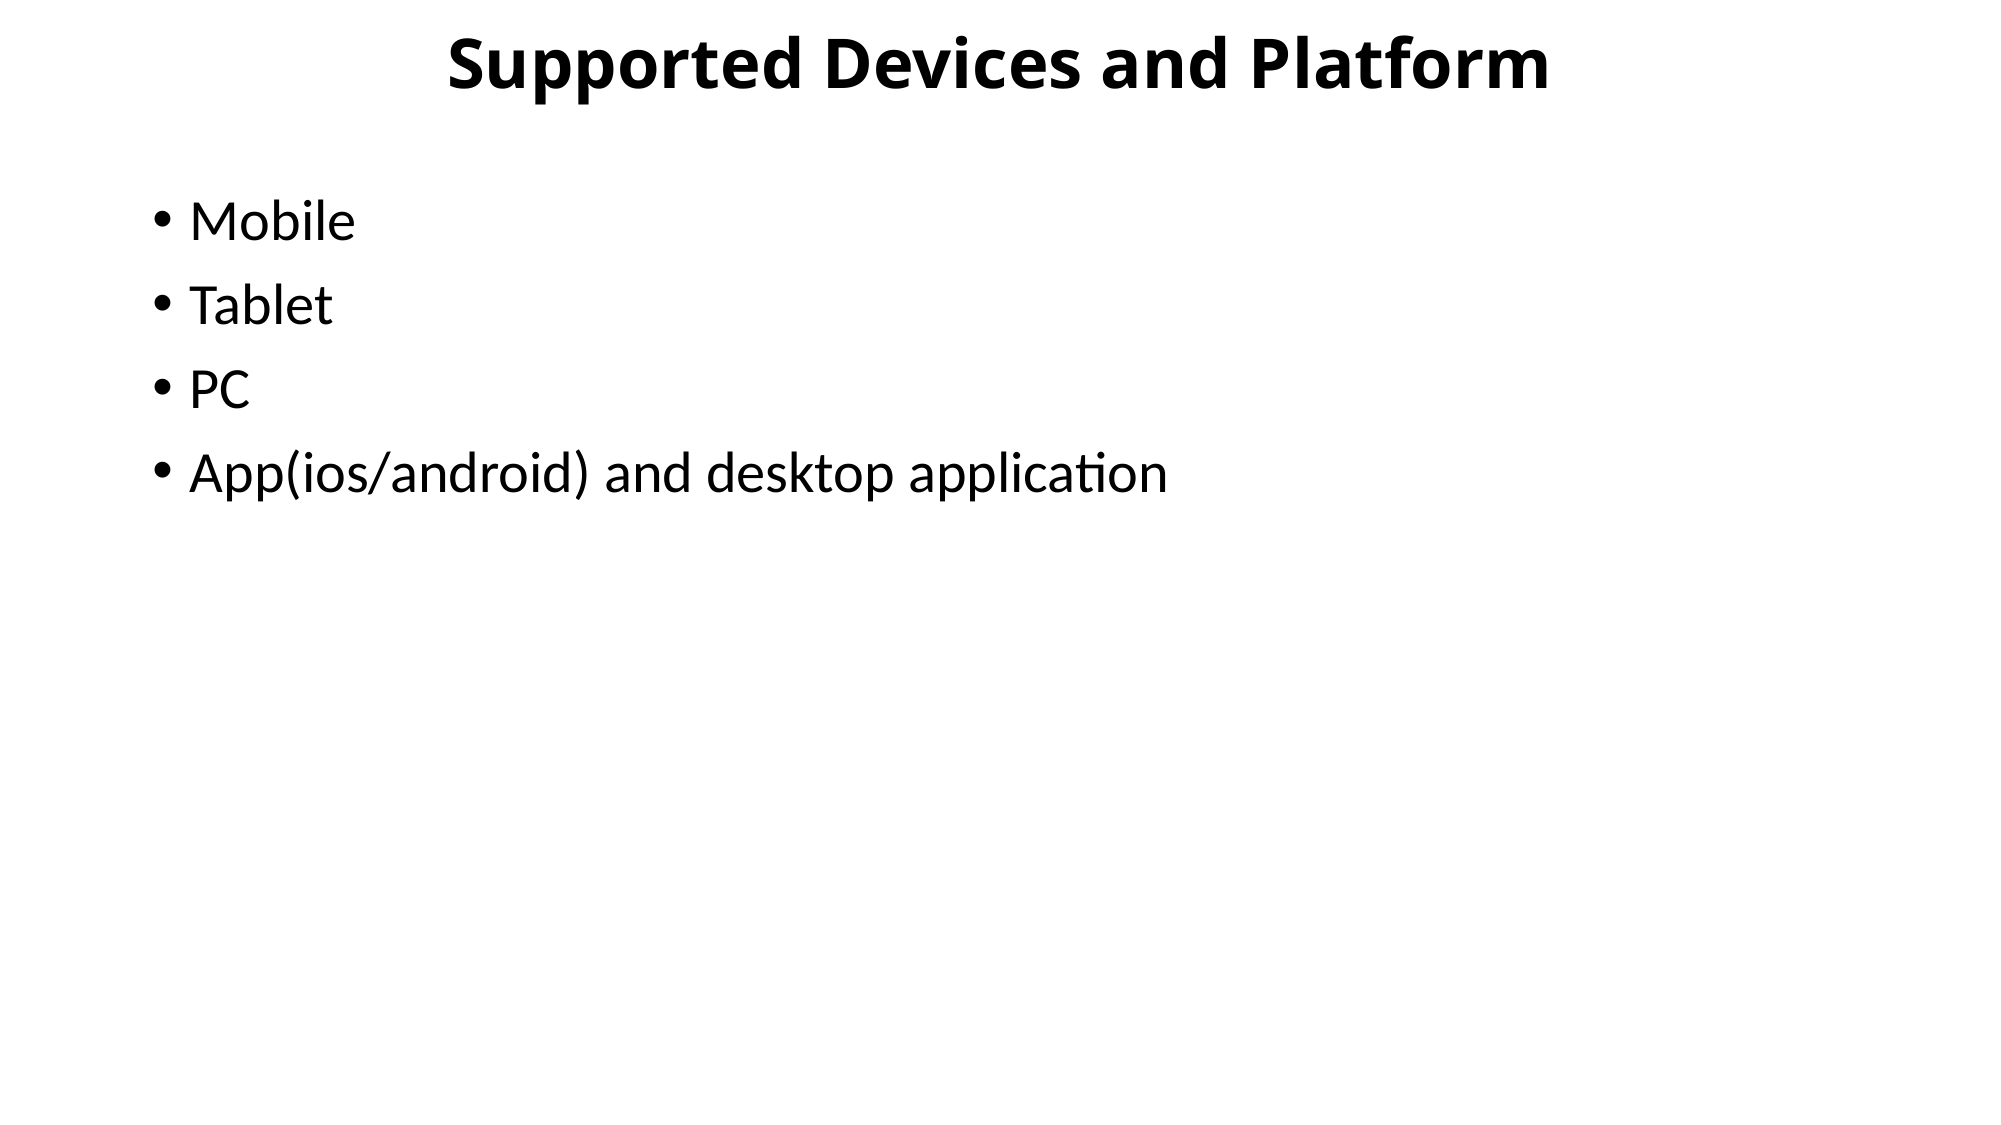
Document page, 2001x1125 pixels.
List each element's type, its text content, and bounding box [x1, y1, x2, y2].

title Supported Devices and Platform [137, 21, 1863, 112]
list Mobile Tablet PC App(ios/android) and desktop application [137, 183, 1863, 1014]
